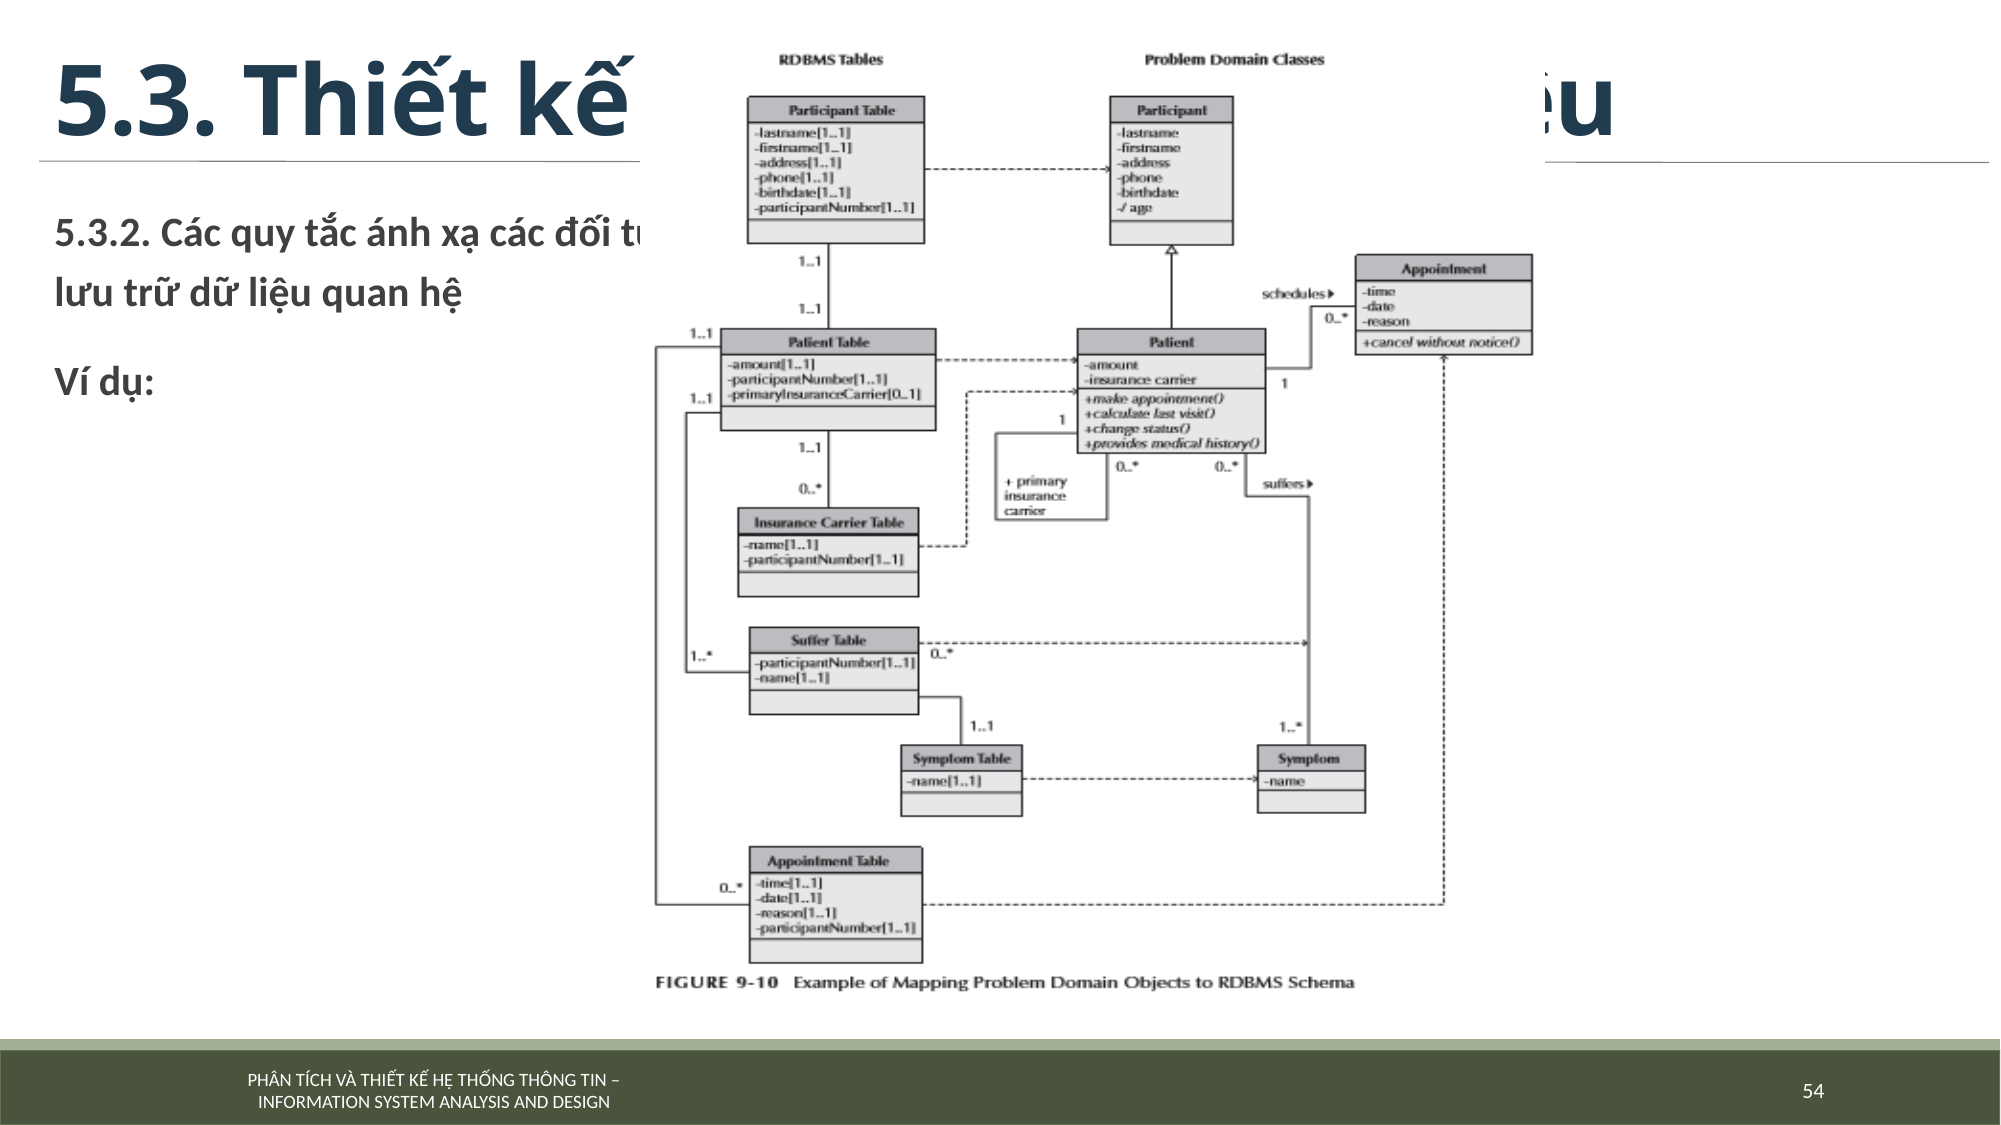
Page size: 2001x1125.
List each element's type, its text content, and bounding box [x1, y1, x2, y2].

list 5.3.2. Các quy tắc ánh xạ các đối tượng sang định dạng lưu trữ dữ liệu quan hệ Ví dụ: [39, 187, 1044, 1029]
picture [640, 46, 1545, 1007]
title 5.3. Thiết kế tầng quản lý dữ liệu [39, 47, 638, 163]
slide_number 54 [1624, 1059, 1840, 1120]
title 5.3. Thiết kế tầng quản lý dữ liệu [1551, 47, 1990, 163]
